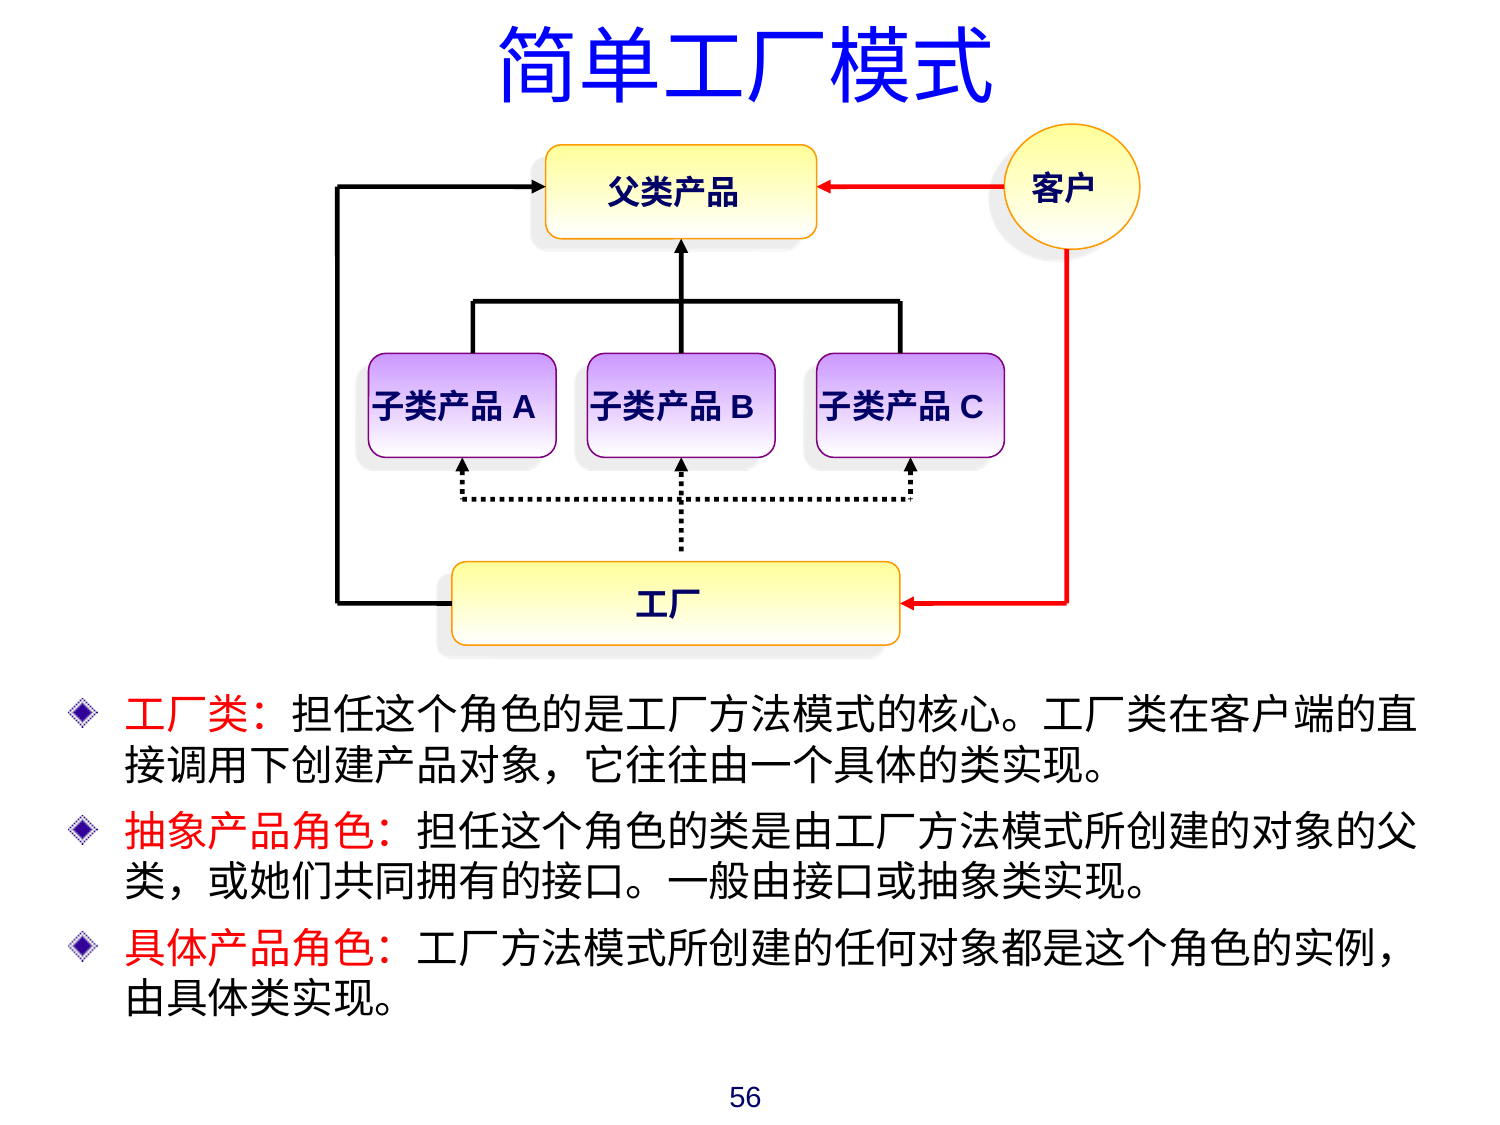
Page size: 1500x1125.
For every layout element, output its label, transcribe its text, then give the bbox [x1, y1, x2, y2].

title 简单工厂模式 [171, 12, 1320, 114]
picture [68, 931, 98, 962]
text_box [336, 123, 1140, 646]
picture [68, 698, 98, 728]
slide_number 56 [667, 1070, 777, 1102]
list 工厂类：担任这个角色的是工厂方法模式的核心。工厂类在客户端的直接调用下创建产品对象，它往往由一个具体的类实现。 抽象产品角色：担任这个角色的类是由工厂方法模式所创建的对象的父类，或她们共同拥有的接口。一般由接口或抽象类实现。 具体产品角色：工厂方法模式所创建的任何对象都是这个角色的实例，由具体类实现。 [53, 680, 1436, 1035]
picture [68, 815, 98, 845]
